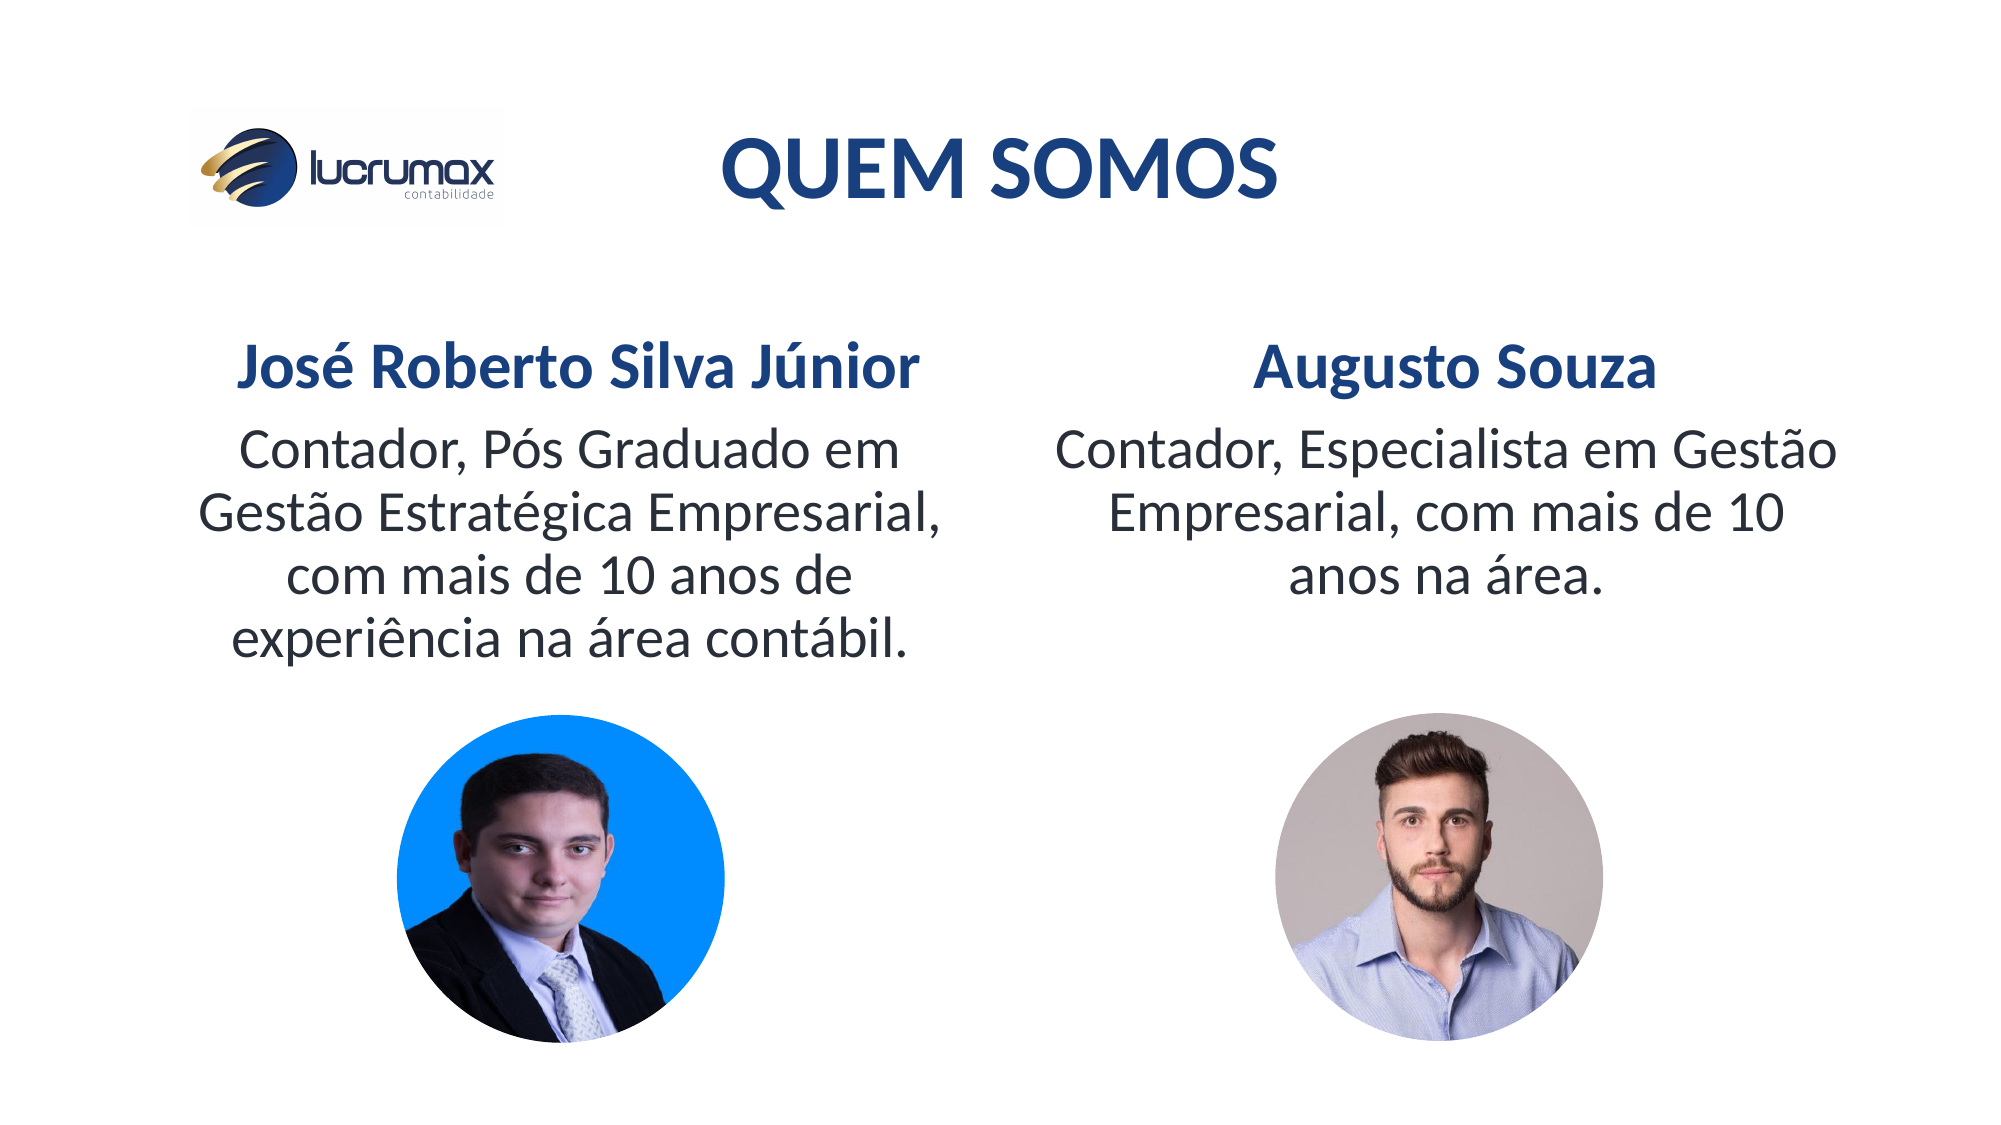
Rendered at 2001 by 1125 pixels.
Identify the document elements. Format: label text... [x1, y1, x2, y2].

list José Roberto Silva Júnior [137, 275, 984, 410]
list Augusto Souza [1012, 275, 1863, 410]
text_box [1273, 711, 1606, 1044]
list Contador, Especialista em Gestão Empresarial, com mais de 10 anos na área. [1012, 410, 1863, 1016]
picture [189, 107, 505, 229]
list Contador, Pós Graduado em Gestão Estratégica Empresarial, com mais de 10 anos de experiência na área contábil. [137, 410, 984, 1016]
title QUEM SOMOS [137, 59, 1863, 278]
text_box [394, 712, 727, 1045]
